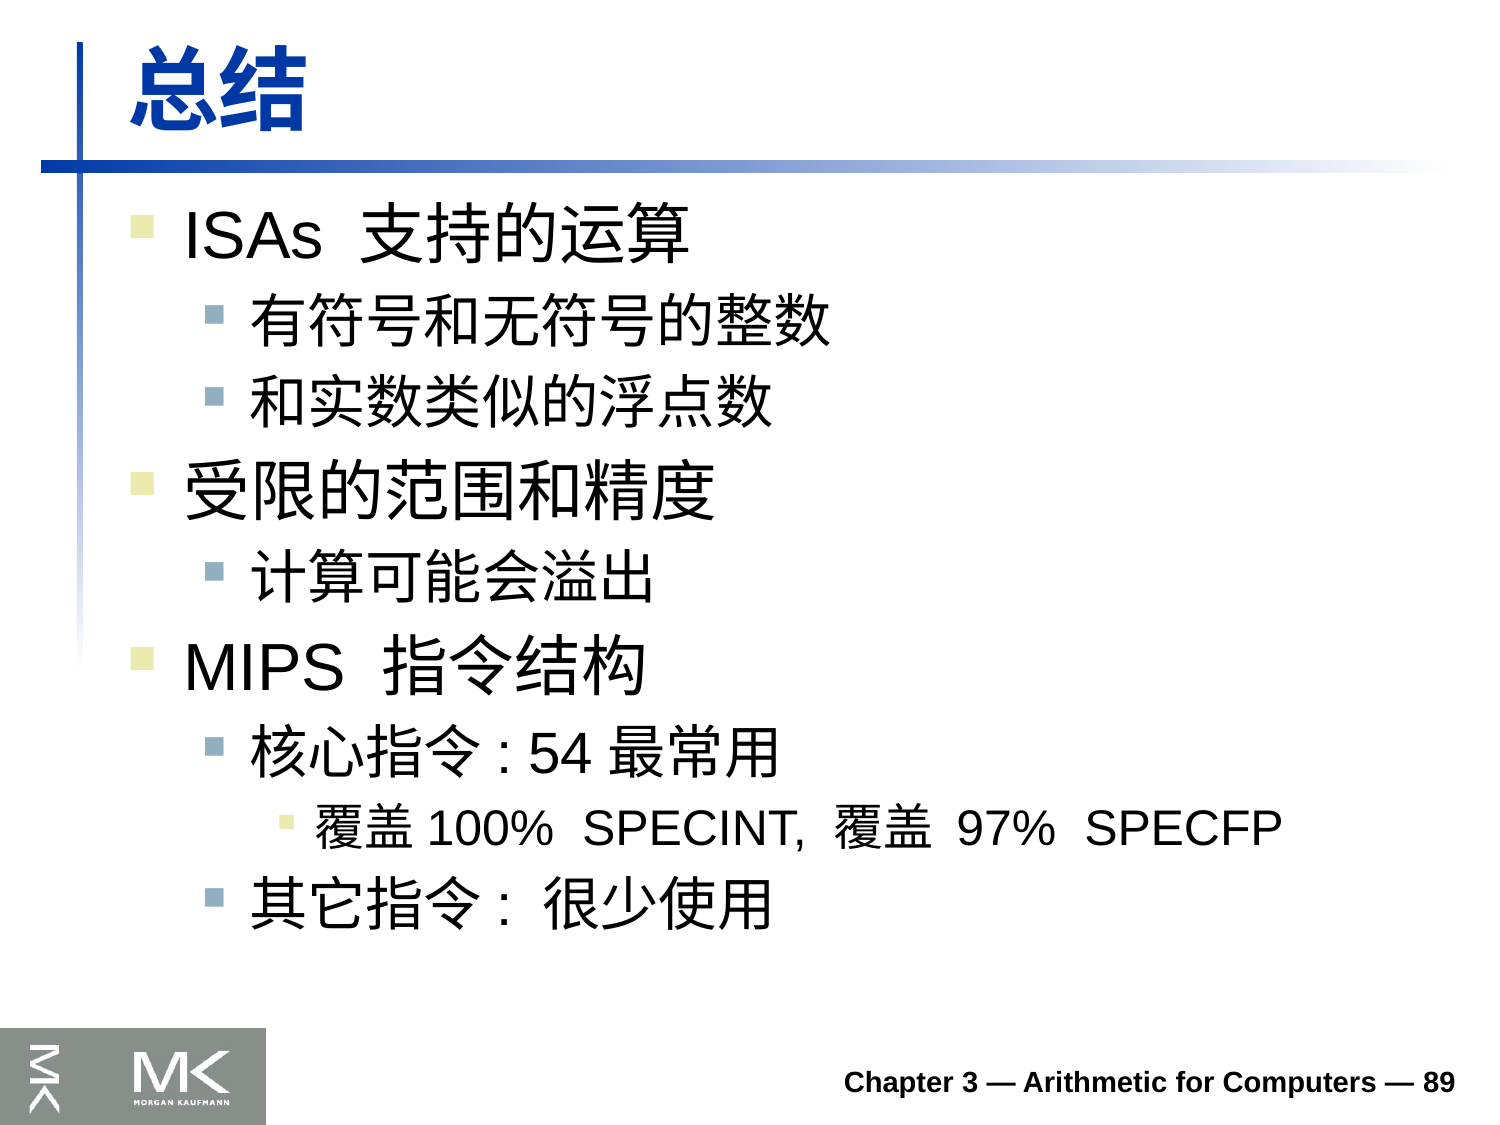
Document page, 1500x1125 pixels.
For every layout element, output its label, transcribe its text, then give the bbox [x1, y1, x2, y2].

title 总结 [111, 0, 1468, 150]
list ISAs 支持的运算 有符号和无符号的整数 和实数类似的浮点数 受限的范围和精度 计算可能会溢出 MIPS 指令结构 核心指令: 54最常用 覆盖100% SPECINT, 覆盖 97% SPECFP 其它指令: 很少使用 [111, 184, 1470, 1024]
picture [0, 1028, 266, 1125]
footer Chapter 3 — Arithmetic for Computers — 89 [277, 1046, 1471, 1106]
